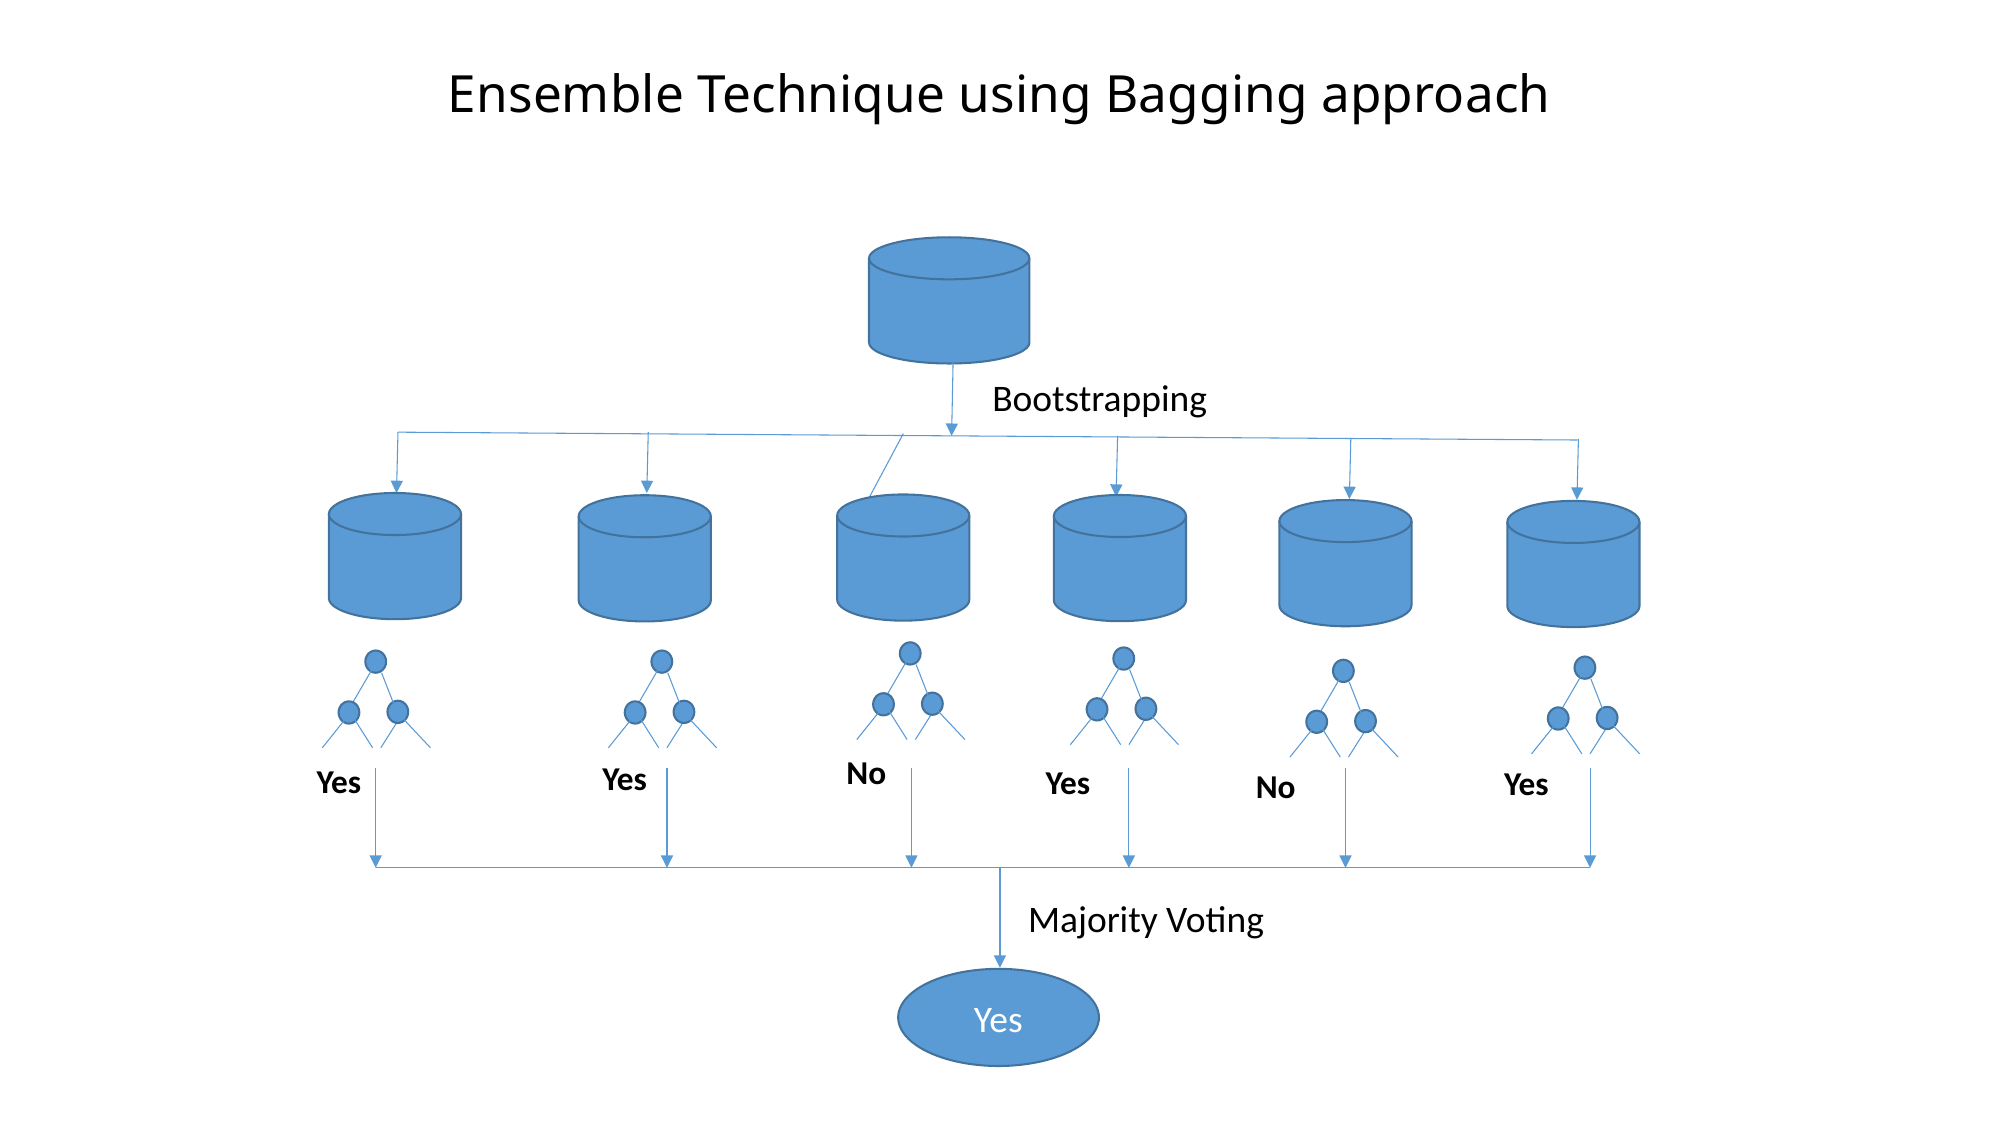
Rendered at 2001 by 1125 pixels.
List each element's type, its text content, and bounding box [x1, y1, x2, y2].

text_box Yes [1489, 754, 1566, 809]
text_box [608, 650, 717, 748]
text_box [867, 236, 1031, 365]
text_box [327, 491, 463, 621]
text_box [649, 432, 1578, 440]
text_box Bootstrapping [977, 366, 1255, 427]
text_box [1278, 499, 1413, 628]
text_box [577, 494, 712, 623]
text_box [836, 493, 971, 622]
text_box No [1241, 757, 1317, 813]
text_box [1070, 647, 1179, 745]
text_box Yes [1030, 754, 1107, 809]
text_box Yes [587, 749, 664, 805]
title Ensemble Technique using Bagging approach [137, 59, 1863, 133]
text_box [856, 642, 965, 740]
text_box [1290, 659, 1399, 758]
text_box Majority Voting [1013, 887, 1291, 948]
text_box Yes [301, 752, 378, 808]
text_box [322, 650, 431, 748]
text_box [1052, 493, 1188, 623]
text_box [399, 432, 646, 440]
text_box Yes [897, 967, 1100, 1068]
text_box No [831, 743, 908, 799]
text_box [1506, 499, 1641, 629]
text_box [1531, 656, 1640, 754]
